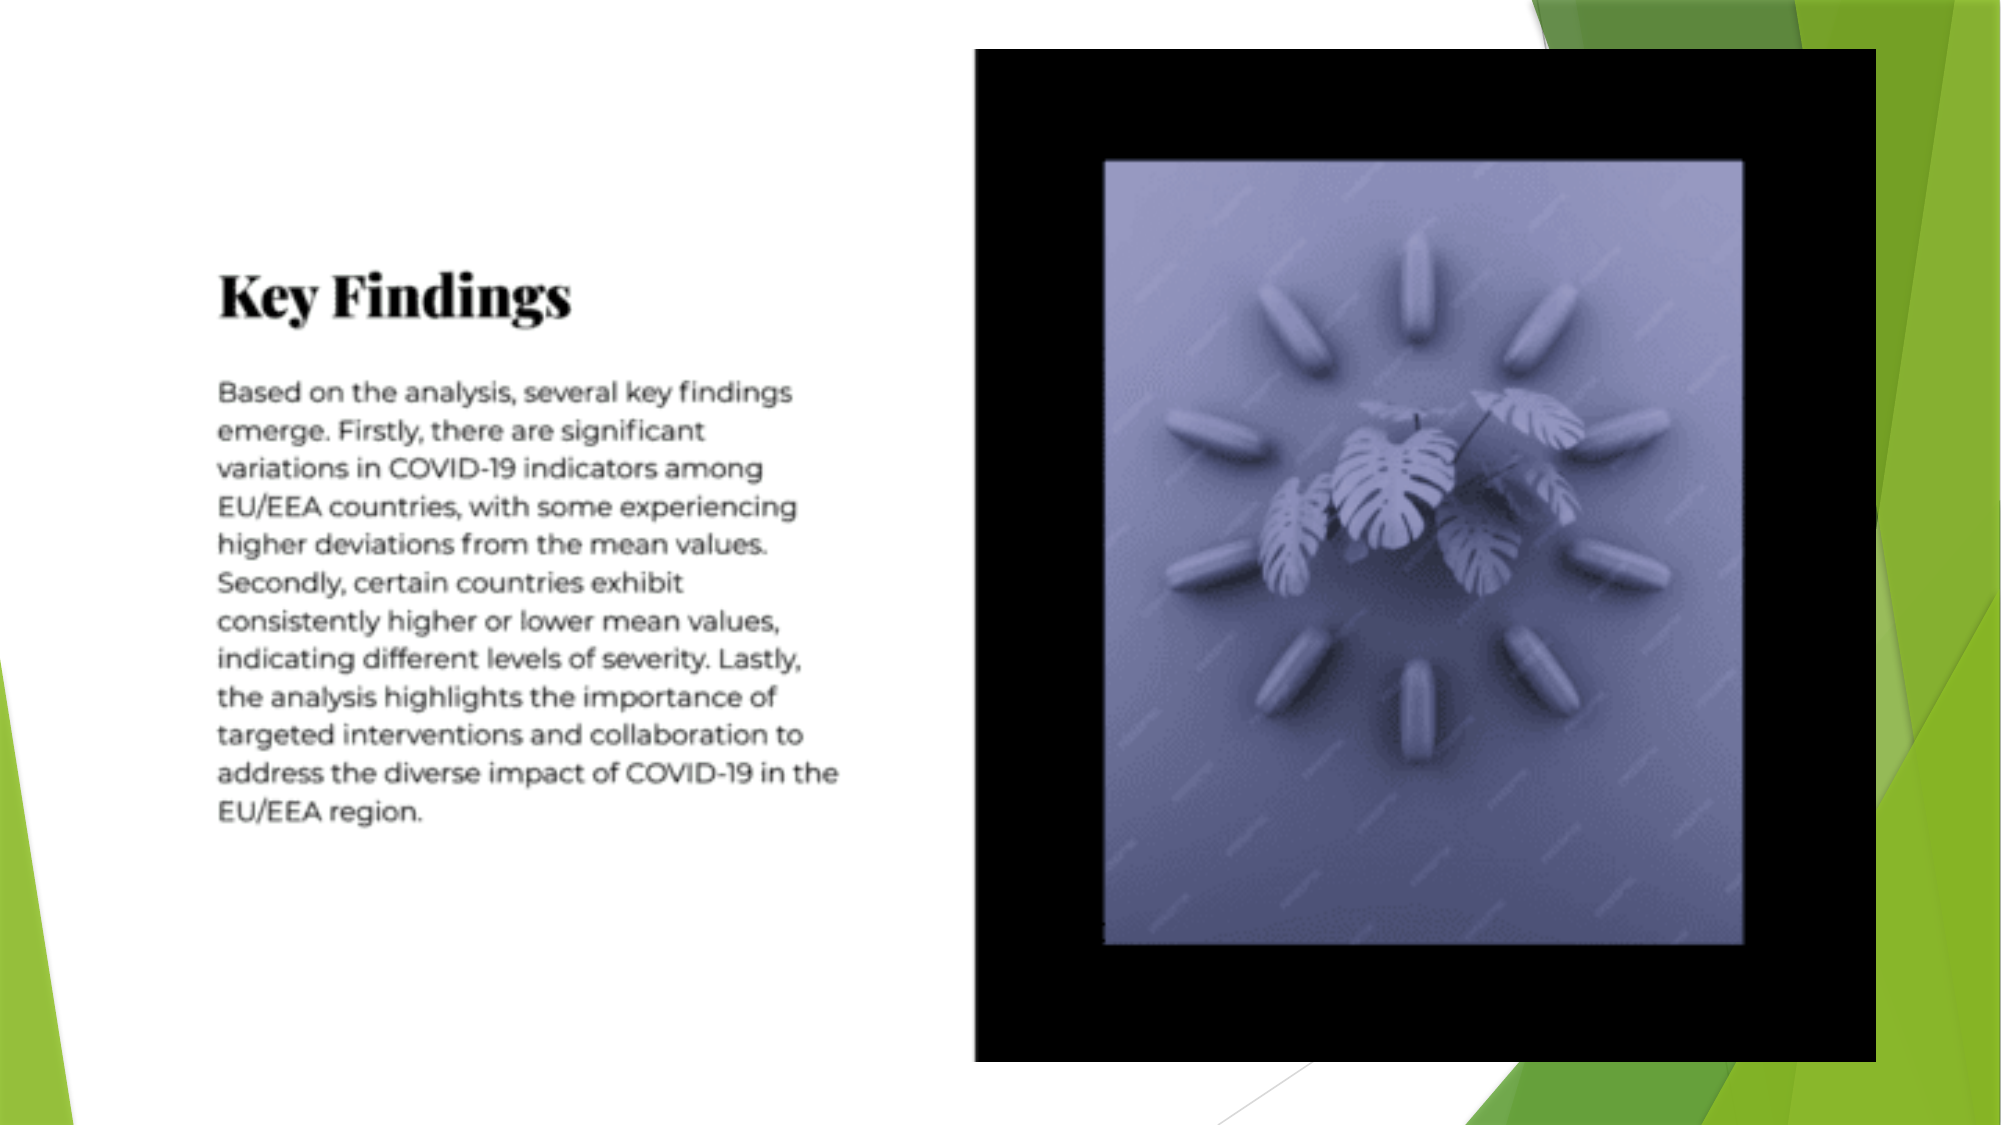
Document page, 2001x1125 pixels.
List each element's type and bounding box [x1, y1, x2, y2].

picture [76, 49, 1877, 1063]
